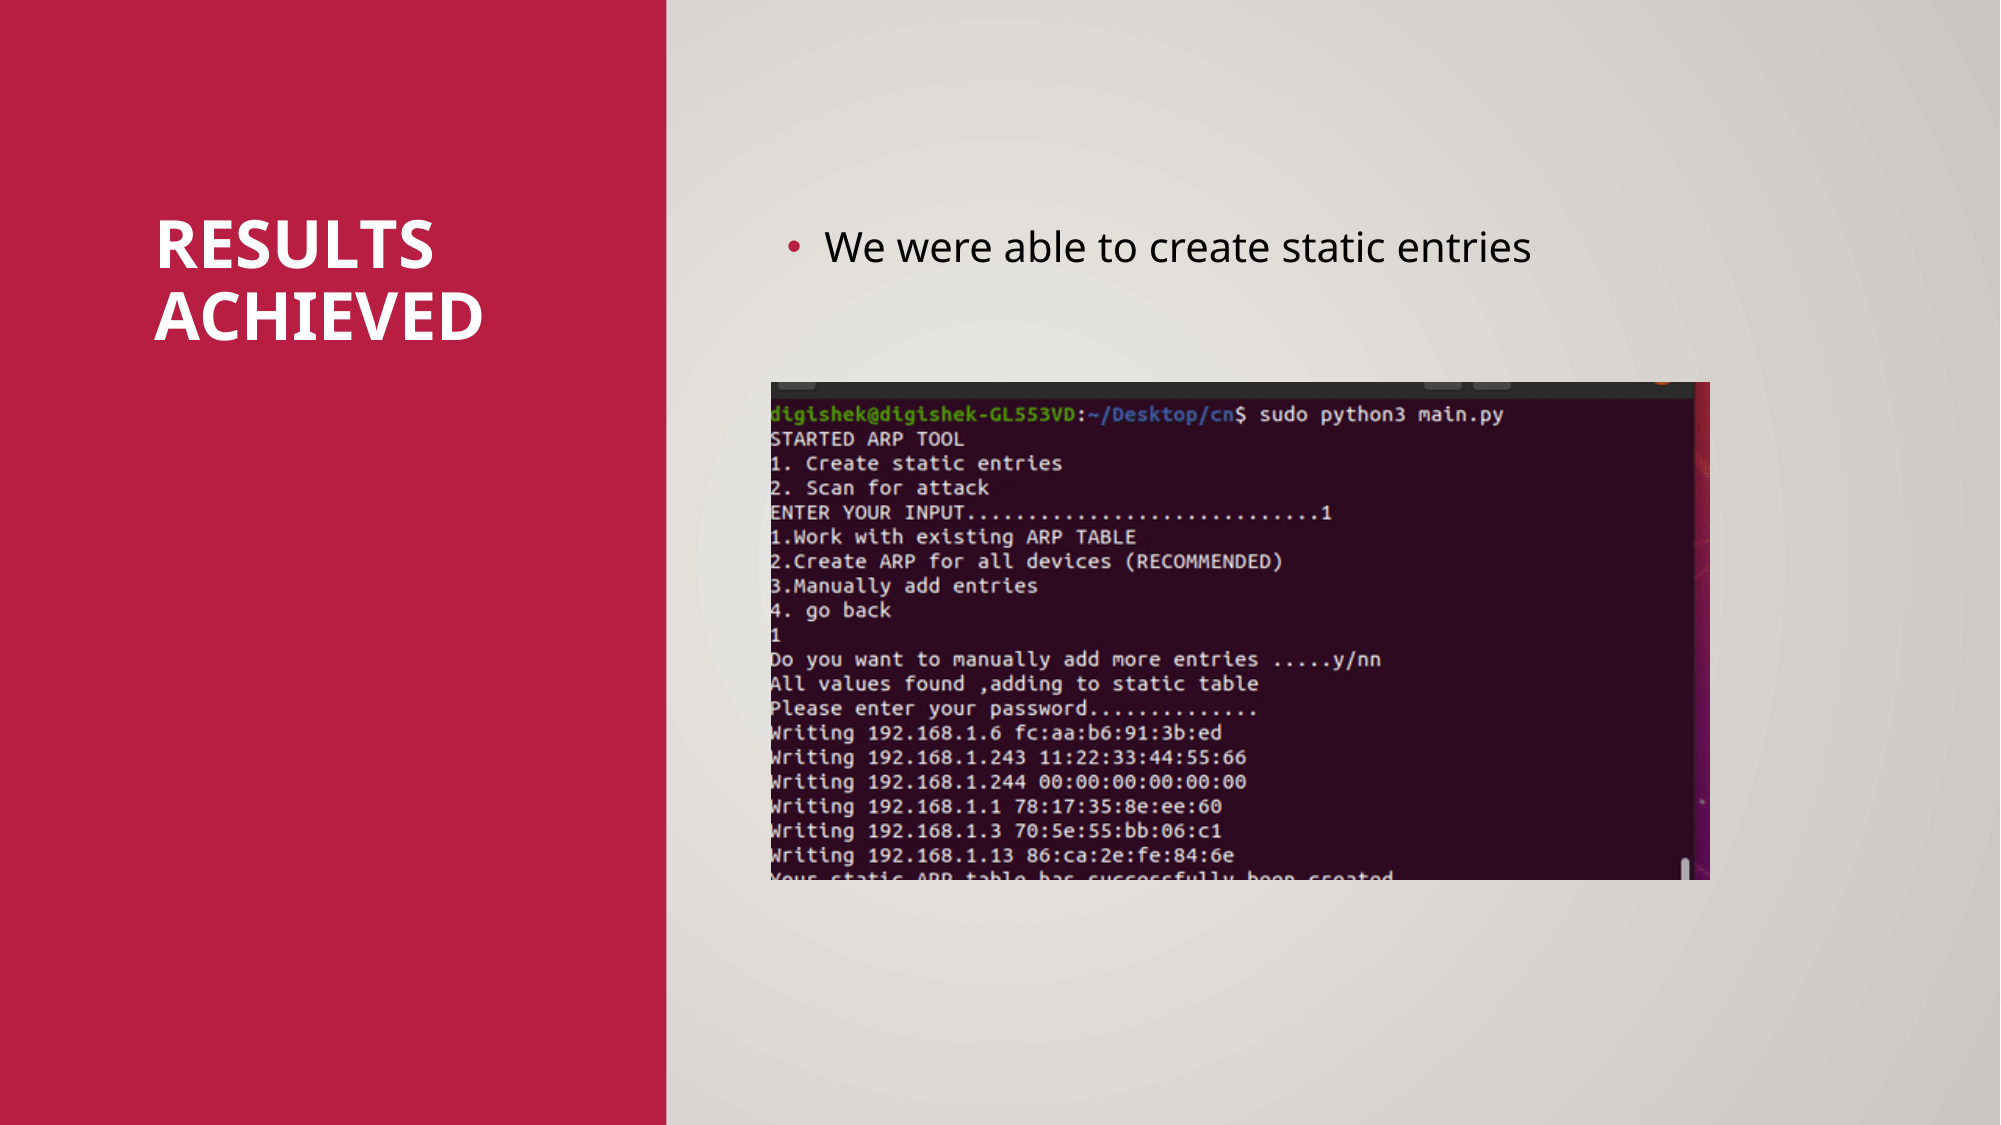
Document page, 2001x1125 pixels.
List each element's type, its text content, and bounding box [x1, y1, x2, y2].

list We were able to create static entries [771, 203, 1762, 1010]
text_box [0, 0, 668, 1125]
text_box [668, 0, 2000, 1125]
picture [771, 382, 1710, 880]
title Results Achieved [139, 203, 587, 956]
